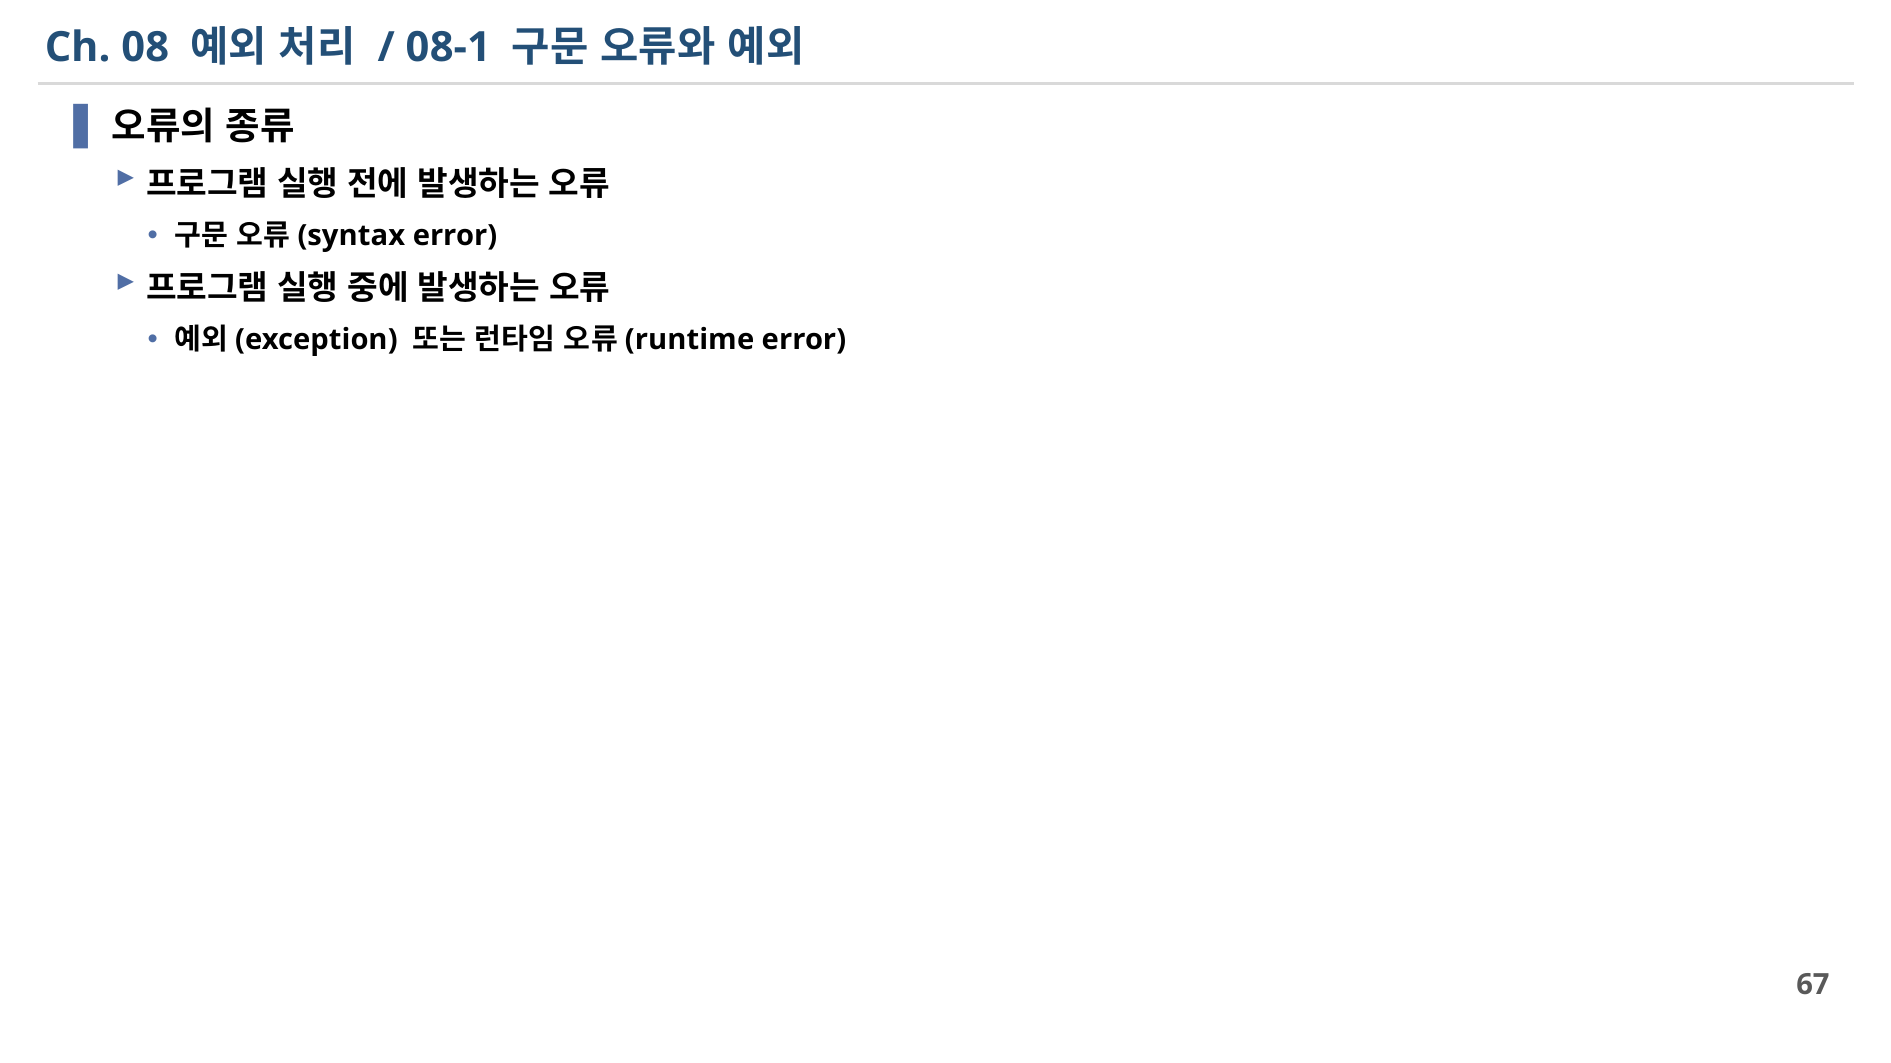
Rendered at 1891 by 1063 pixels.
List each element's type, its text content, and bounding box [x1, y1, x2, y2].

slide_number 67 [1703, 956, 1845, 1014]
title Ch. 08 예외 처리 / 08-1 구문 오류와 예외 [29, 11, 1809, 78]
list 오류의 종류 프로그램 실행 전에 발생하는 오류 구문 오류(syntax error) 프로그램 실행 중에 발생하는 오류 예외(exception) 또는 런타임 오류(runtime error) [43, 94, 1845, 382]
